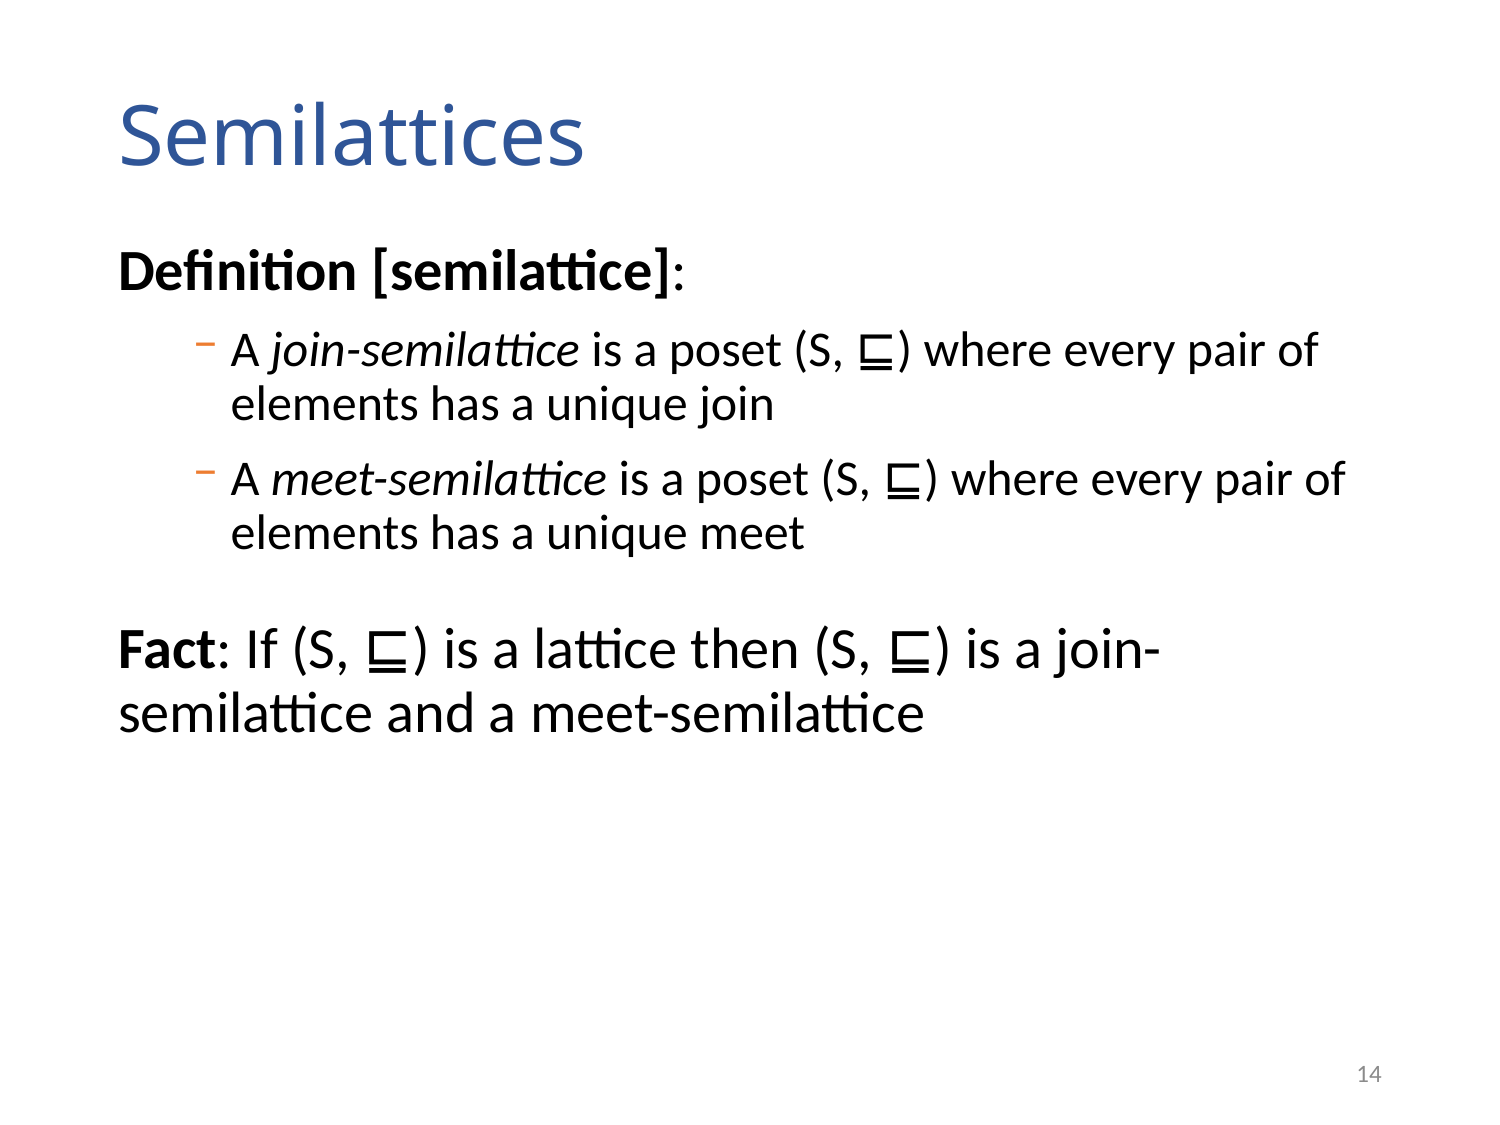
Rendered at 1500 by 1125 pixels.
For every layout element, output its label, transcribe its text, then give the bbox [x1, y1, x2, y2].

list Definition [semilattice]: A join-semilattice is a poset (S, ⊑) where every pair of elements has a unique join A meet-semilattice is a poset (S, ⊑) where every pair of elements has a unique meet Fact: If (S, ⊑) is a lattice then (S, ⊑) is a join-semilattice and a meet-semilattice [103, 232, 1397, 1014]
slide_number 14 [1059, 1042, 1397, 1103]
title Semilattices [103, 59, 1397, 218]
